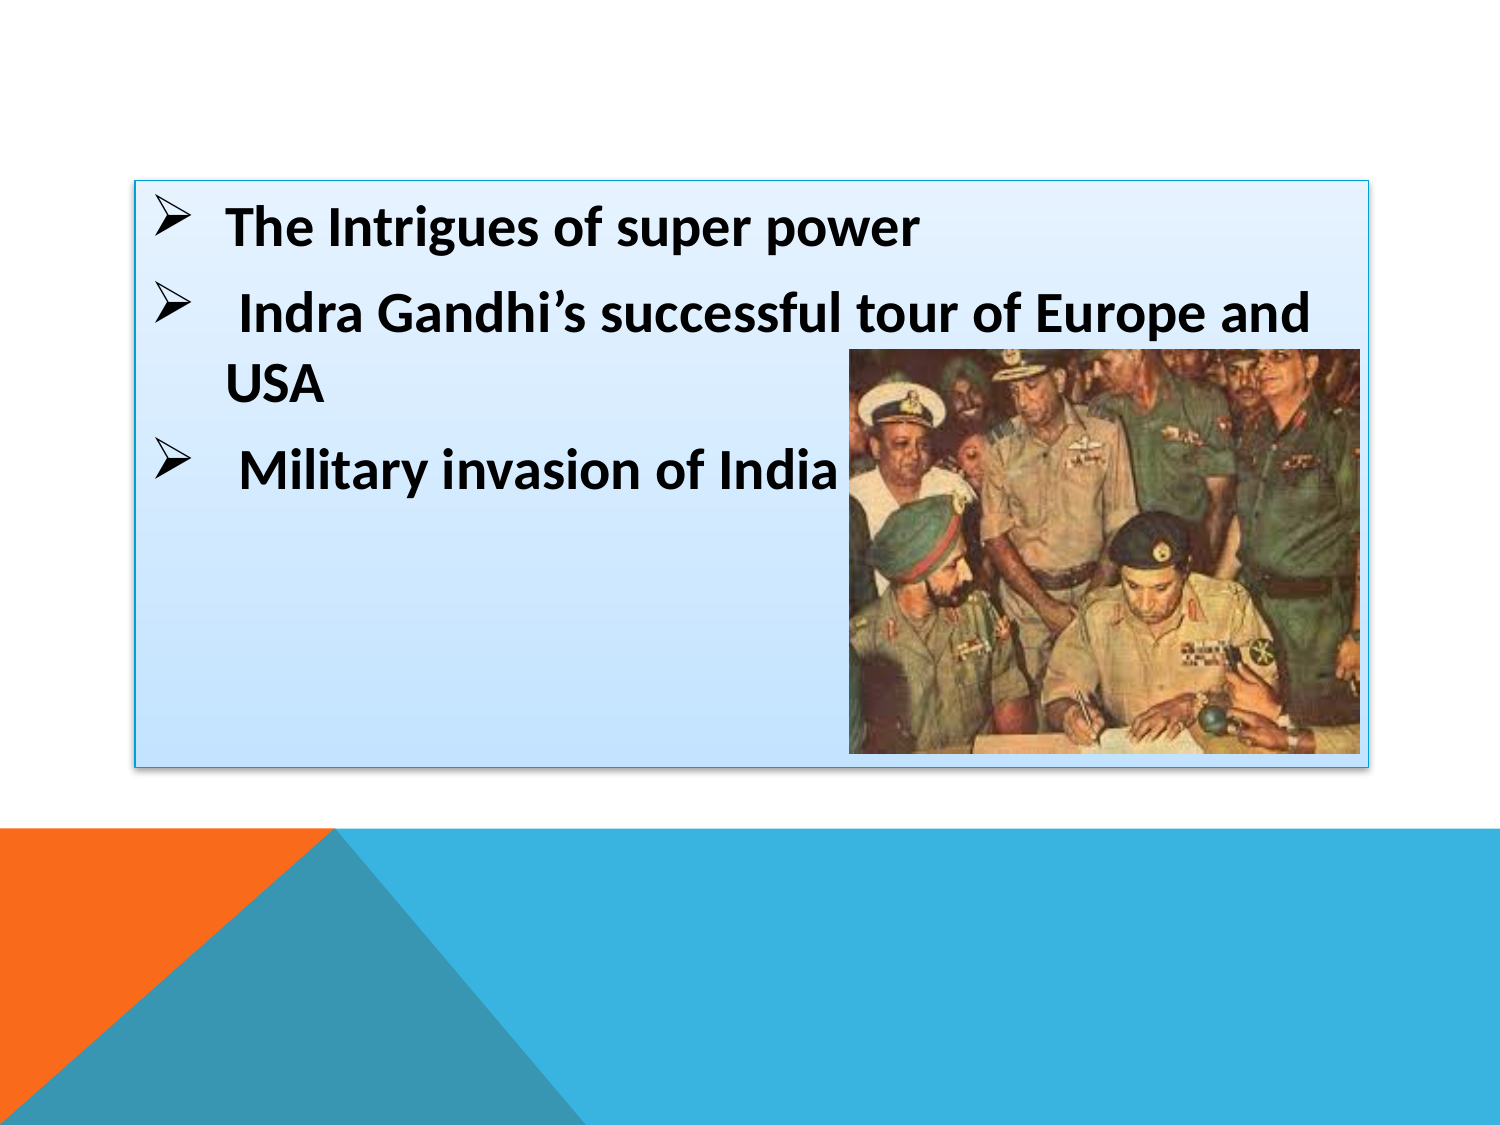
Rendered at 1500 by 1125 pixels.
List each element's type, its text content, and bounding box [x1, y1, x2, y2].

list The Intrigues of super power Indra Gandhi’s successful tour of Europe and USA Military invasion of India [134, 180, 1369, 768]
picture [849, 349, 1360, 754]
